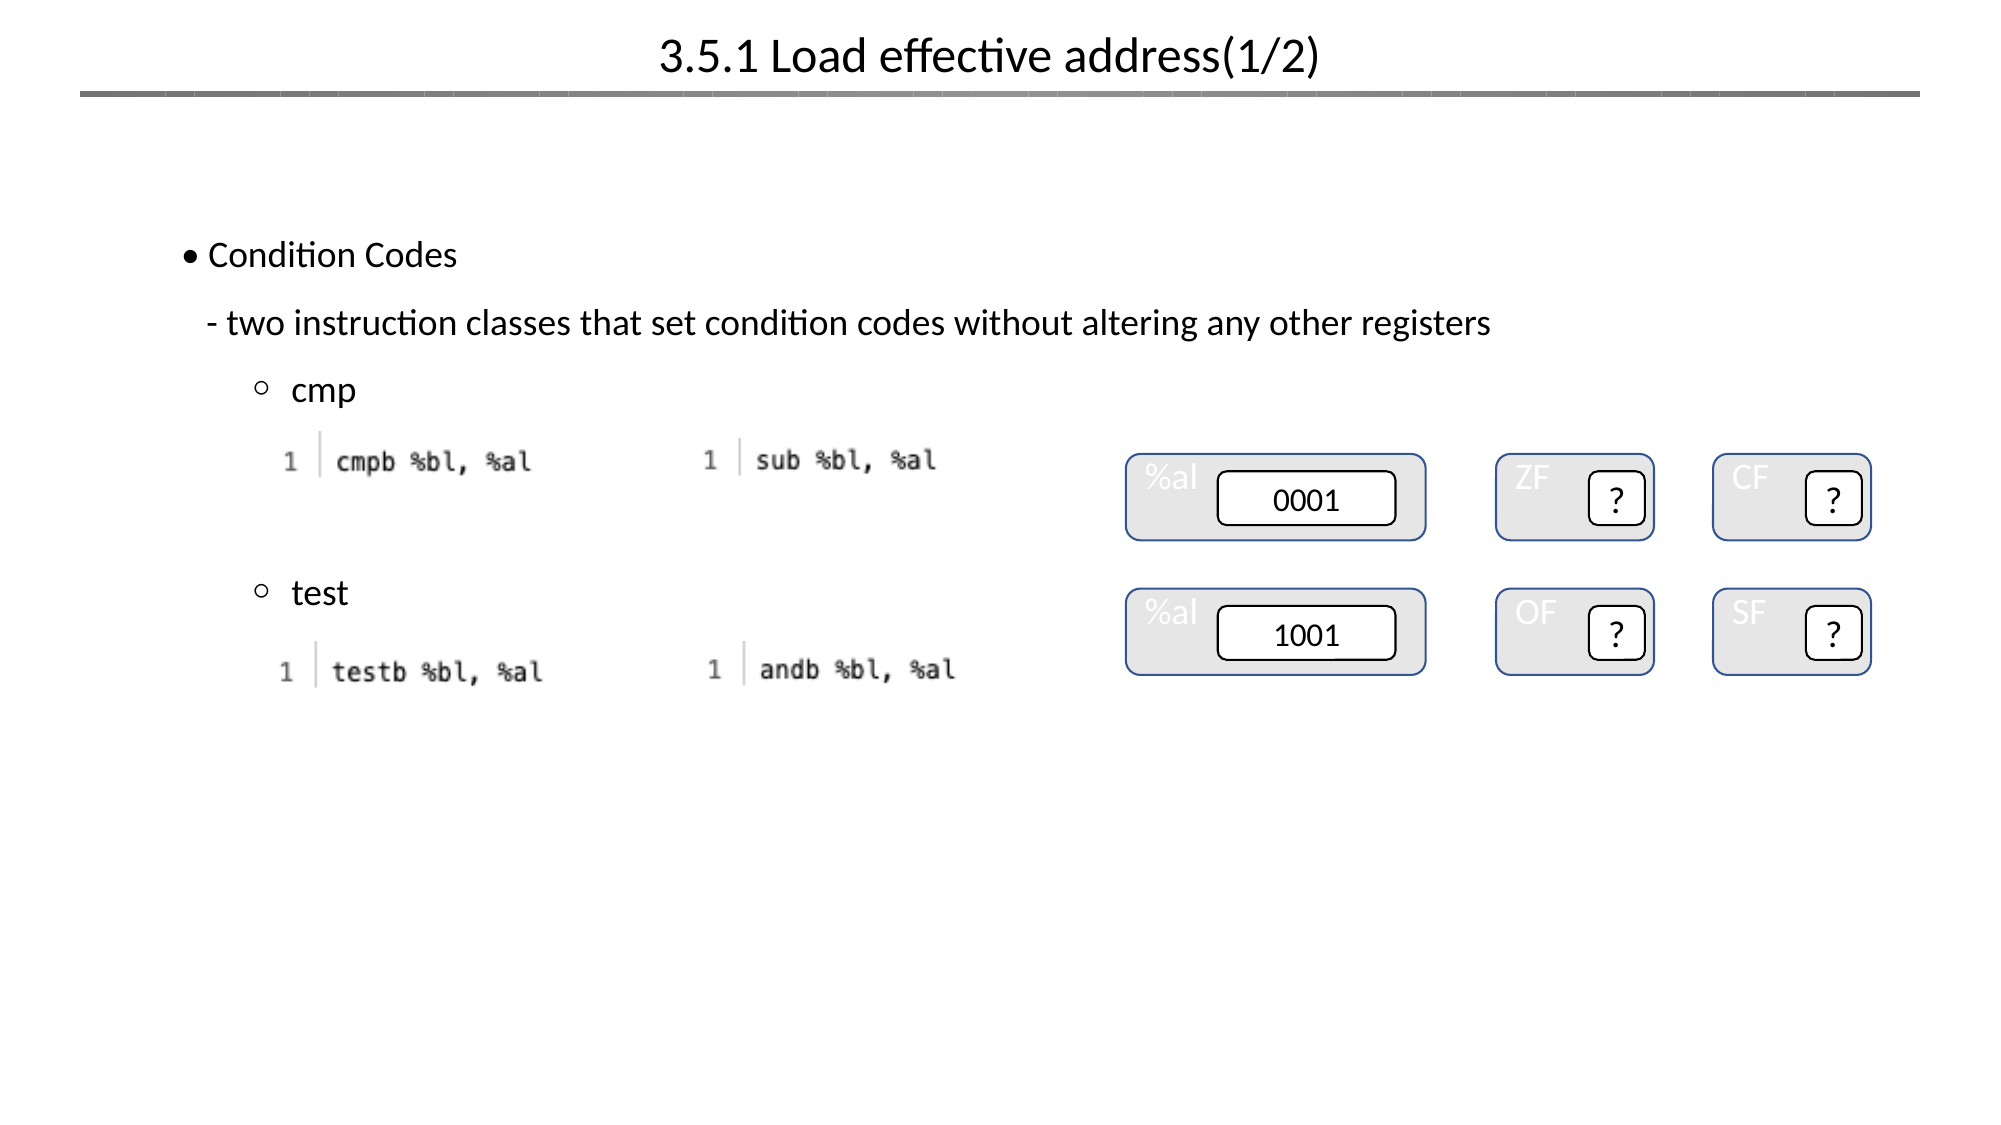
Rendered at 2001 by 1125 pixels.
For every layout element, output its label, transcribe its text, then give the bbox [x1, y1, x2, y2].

text_box • Condition Codes - two instruction classes that set condition codes without altering any other registers ￮ cmp ￮ test [166, 200, 1942, 621]
picture [261, 431, 555, 499]
text_box ? [1804, 604, 1863, 661]
text_box ? [1587, 604, 1646, 661]
text_box 1001 [1216, 604, 1397, 661]
picture [683, 641, 1000, 711]
picture [687, 438, 969, 491]
text_box ZF [1494, 452, 1656, 542]
text_box CF [1711, 452, 1873, 542]
text_box ? [1804, 470, 1863, 527]
text_box 3.5.1 Load effective address(1/2) [643, 14, 1357, 90]
text_box ? [1587, 470, 1646, 527]
picture [261, 641, 568, 697]
text_box 0001 [1216, 470, 1397, 527]
text_box [78, 89, 1922, 99]
text_box SF [1711, 587, 1873, 676]
text_box %al [1124, 587, 1427, 676]
text_box OF [1494, 587, 1656, 676]
text_box %al [1124, 452, 1427, 542]
